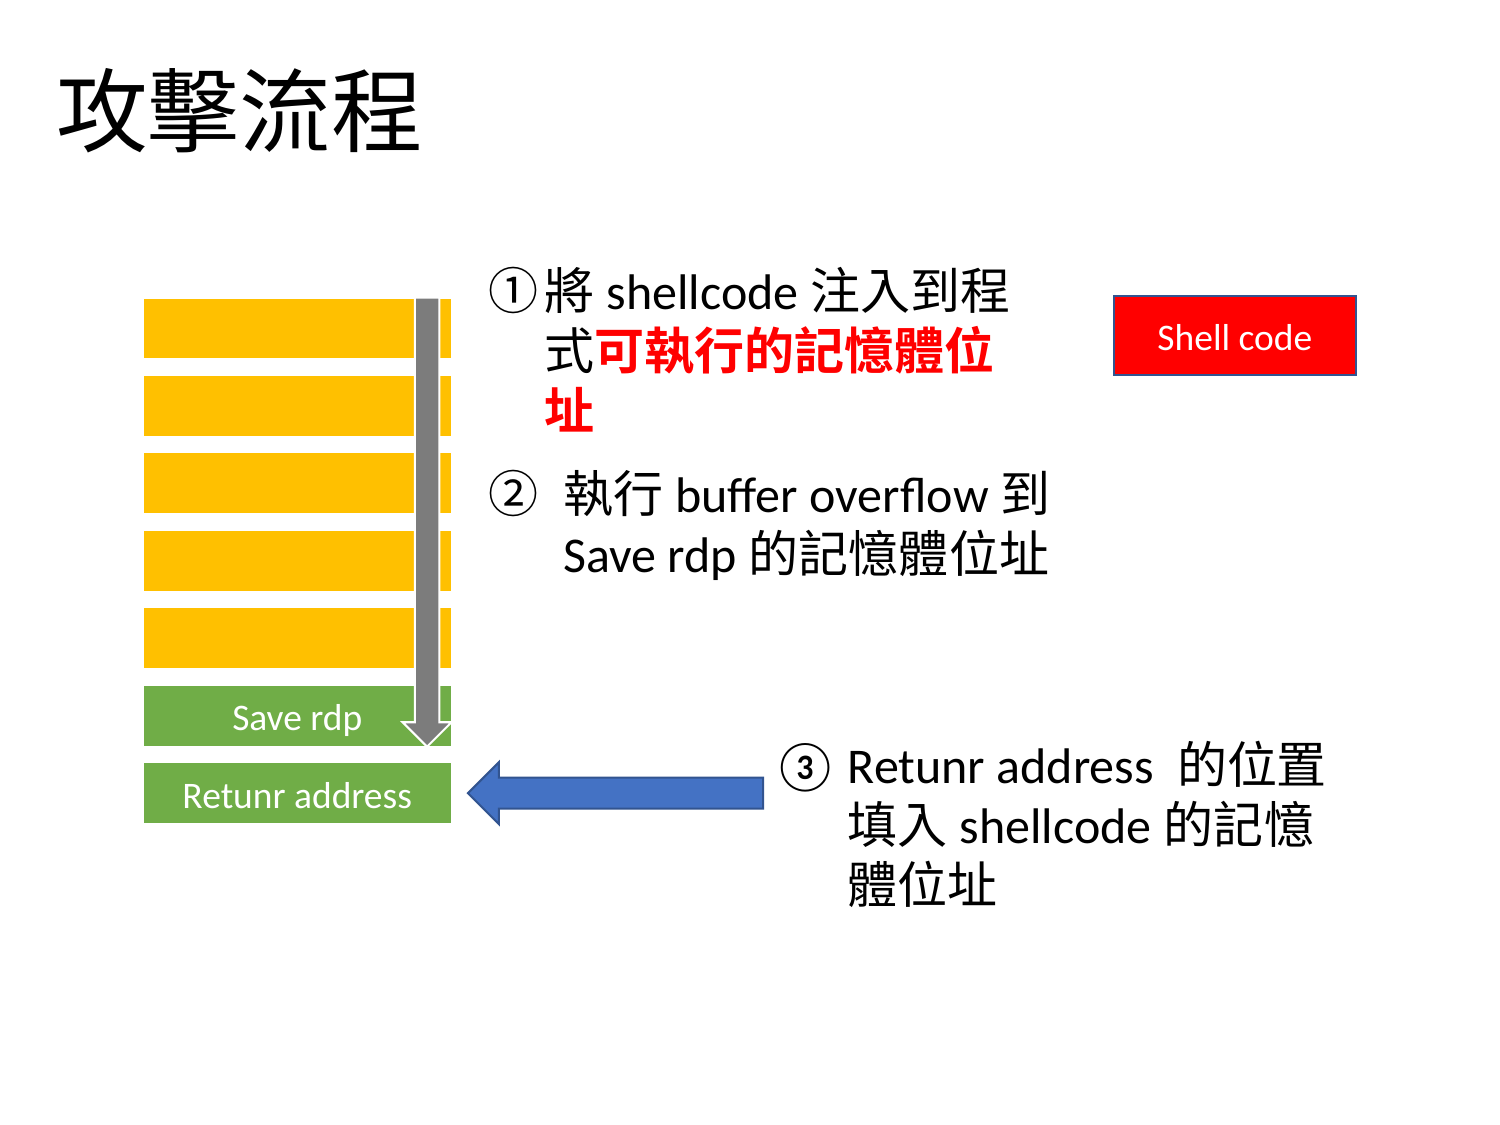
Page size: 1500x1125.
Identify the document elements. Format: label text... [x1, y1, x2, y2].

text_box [143, 297, 452, 825]
text_box 將shellcode注入到程式可執行的記憶體位址 [473, 252, 1056, 447]
text_box Shell code [1113, 295, 1357, 376]
text_box 執行buffer overflow到Save rdp的記憶體位址 [473, 455, 1087, 591]
title 攻擊流程 [41, 22, 1335, 209]
text_box Retunr address 的位置填入shellcode的記憶體位址 [758, 725, 1372, 921]
text_box [466, 759, 758, 827]
